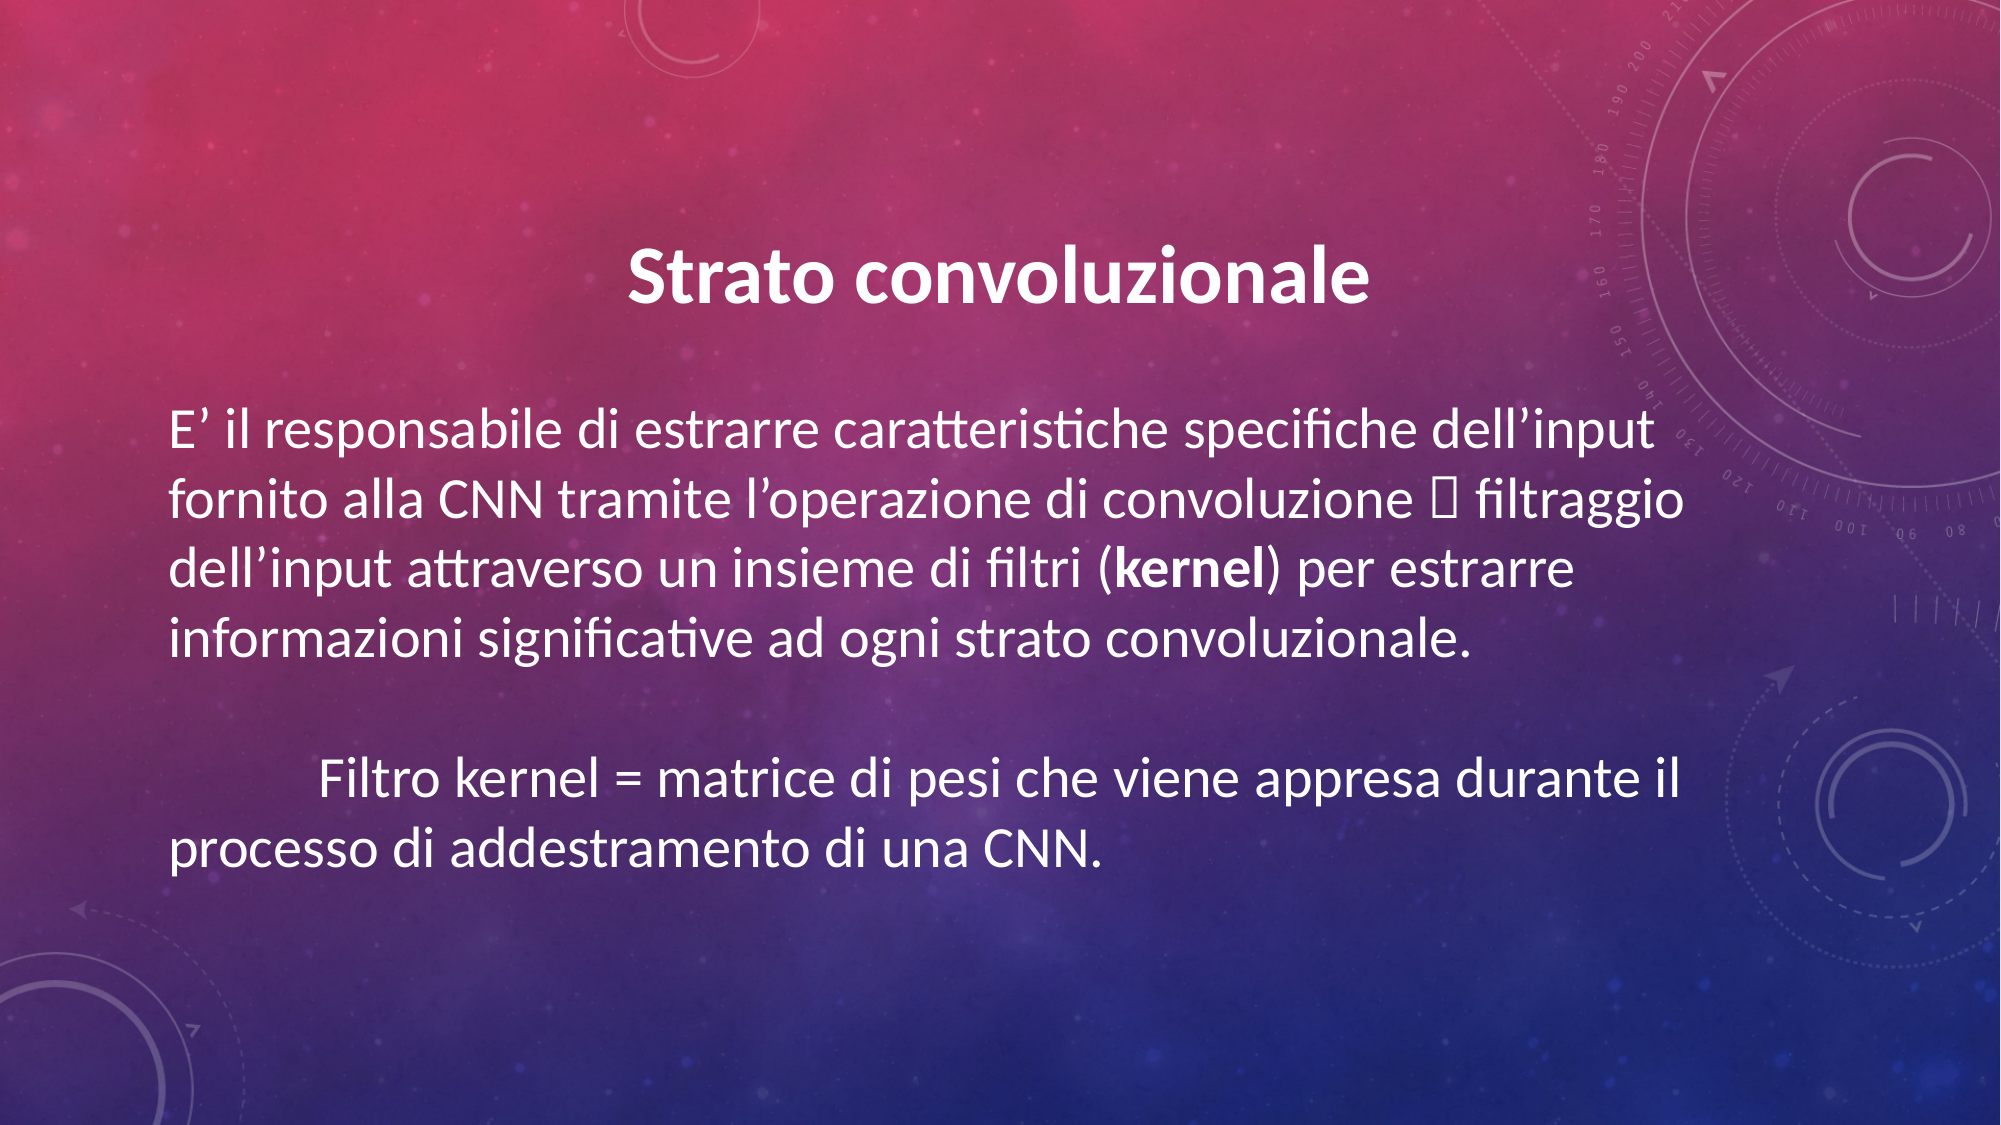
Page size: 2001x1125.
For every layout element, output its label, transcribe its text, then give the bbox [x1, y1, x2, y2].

picture [0, 0, 2001, 1125]
text_box Strato convoluzionale E’ il responsabile di estrarre caratteristiche specifiche dell’input fornito alla CNN tramite l’operazione di convoluzione  filtraggio dell’input attraverso un insieme di filtri (kernel) per estrarre informazioni significative ad ogni strato convoluzionale. Filtro kernel = matrice di pesi che viene appresa durante il processo di addestramento di una CNN. [153, 212, 1847, 957]
